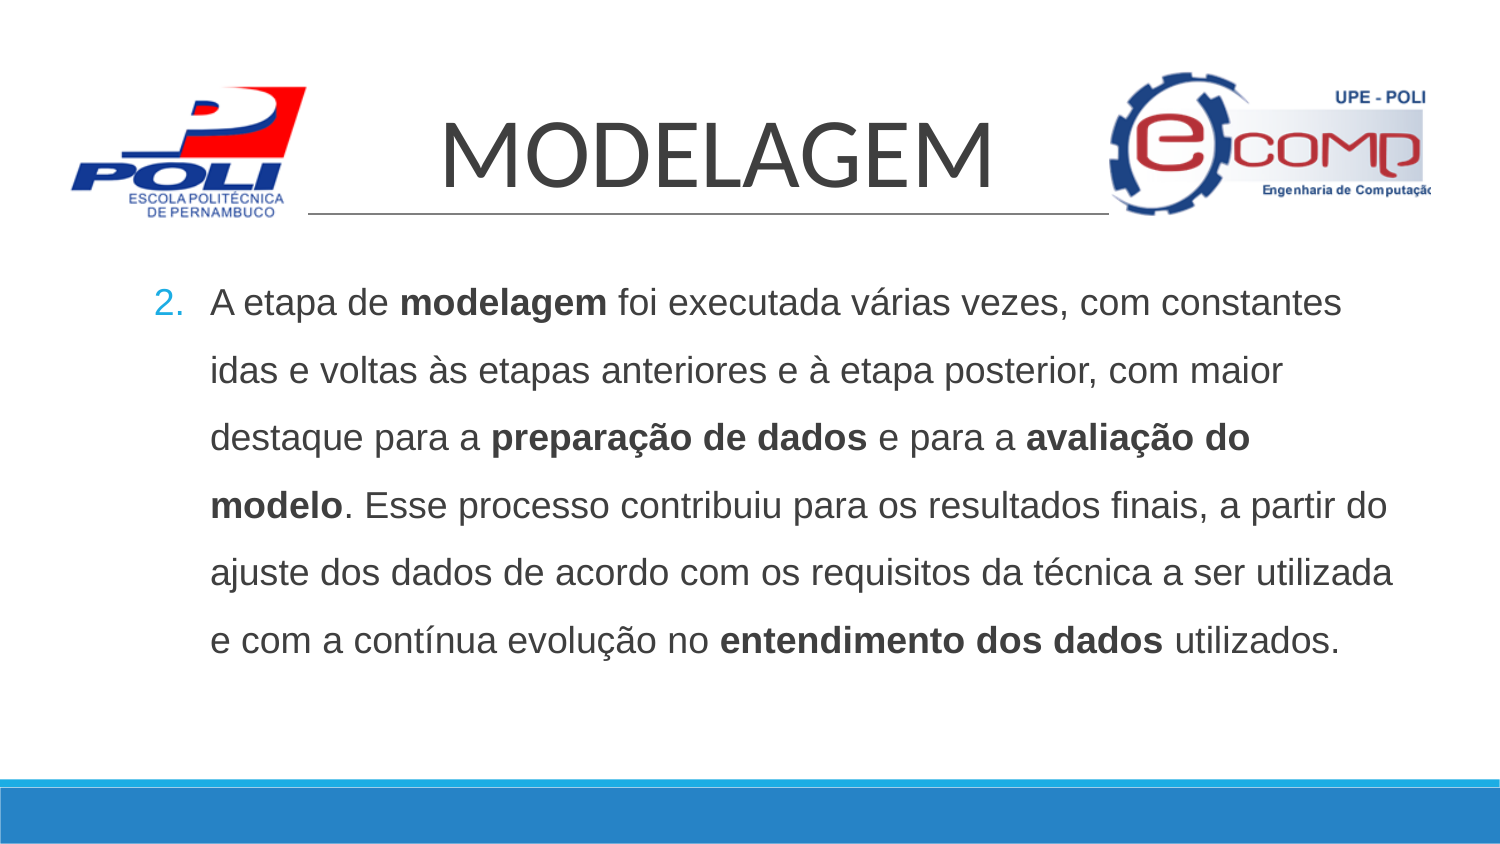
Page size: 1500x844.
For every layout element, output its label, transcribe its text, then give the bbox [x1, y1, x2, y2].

picture [1109, 63, 1431, 224]
title MODELAGEM [331, 35, 1105, 214]
list A etapa de modelagem foi executada várias vezes, com constantes idas e voltas às etapas anteriores e à etapa posterior, com maior destaque para a preparação de dados e para a avaliação do modelo. Esse processo contribuiu para os resultados finais, a partir do ajuste dos dados de acordo com os requisitos da técnica a ser utilizada e com a contínua evolução no entendimento dos dados utilizados. [135, 250, 1399, 781]
picture [53, 63, 308, 224]
